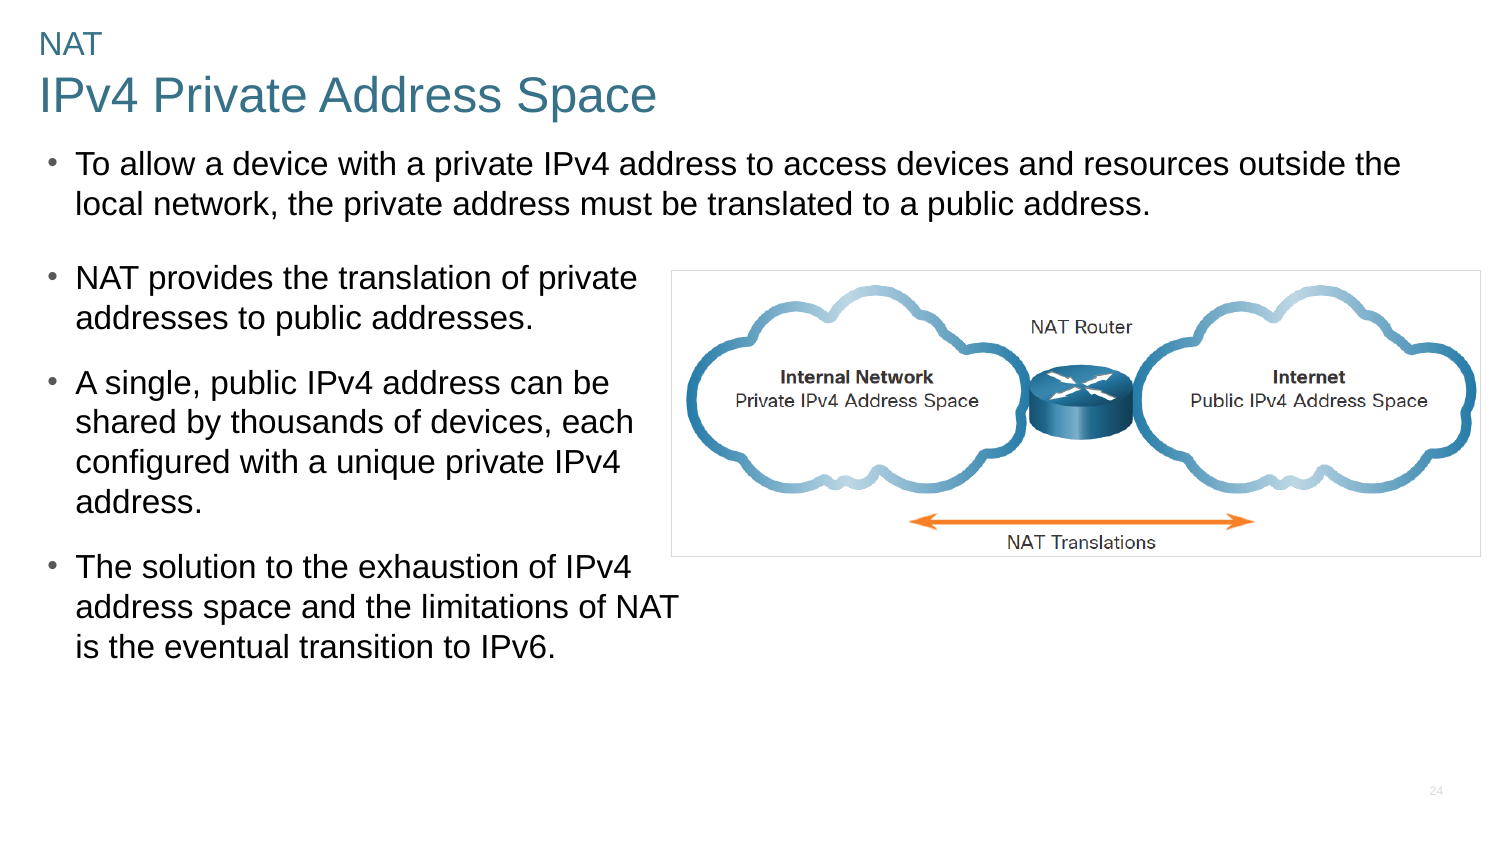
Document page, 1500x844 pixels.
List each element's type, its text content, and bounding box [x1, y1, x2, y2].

text_box NAT IPv4 Private Address Space [23, 10, 1500, 135]
text_box To allow a device with a private IPv4 address to access devices and resources outside the local network, the private address must be translated to a public address. [32, 134, 1468, 230]
list NAT provides the translation of private addresses to public addresses. A single, public IPv4 address can be shared by thousands of devices, each configured with a unique private IPv4 address. The solution to the exhaustion of IPv4 address space and the limitations of NAT is the eventual transition to IPv6. [32, 248, 718, 844]
picture [671, 269, 1482, 558]
